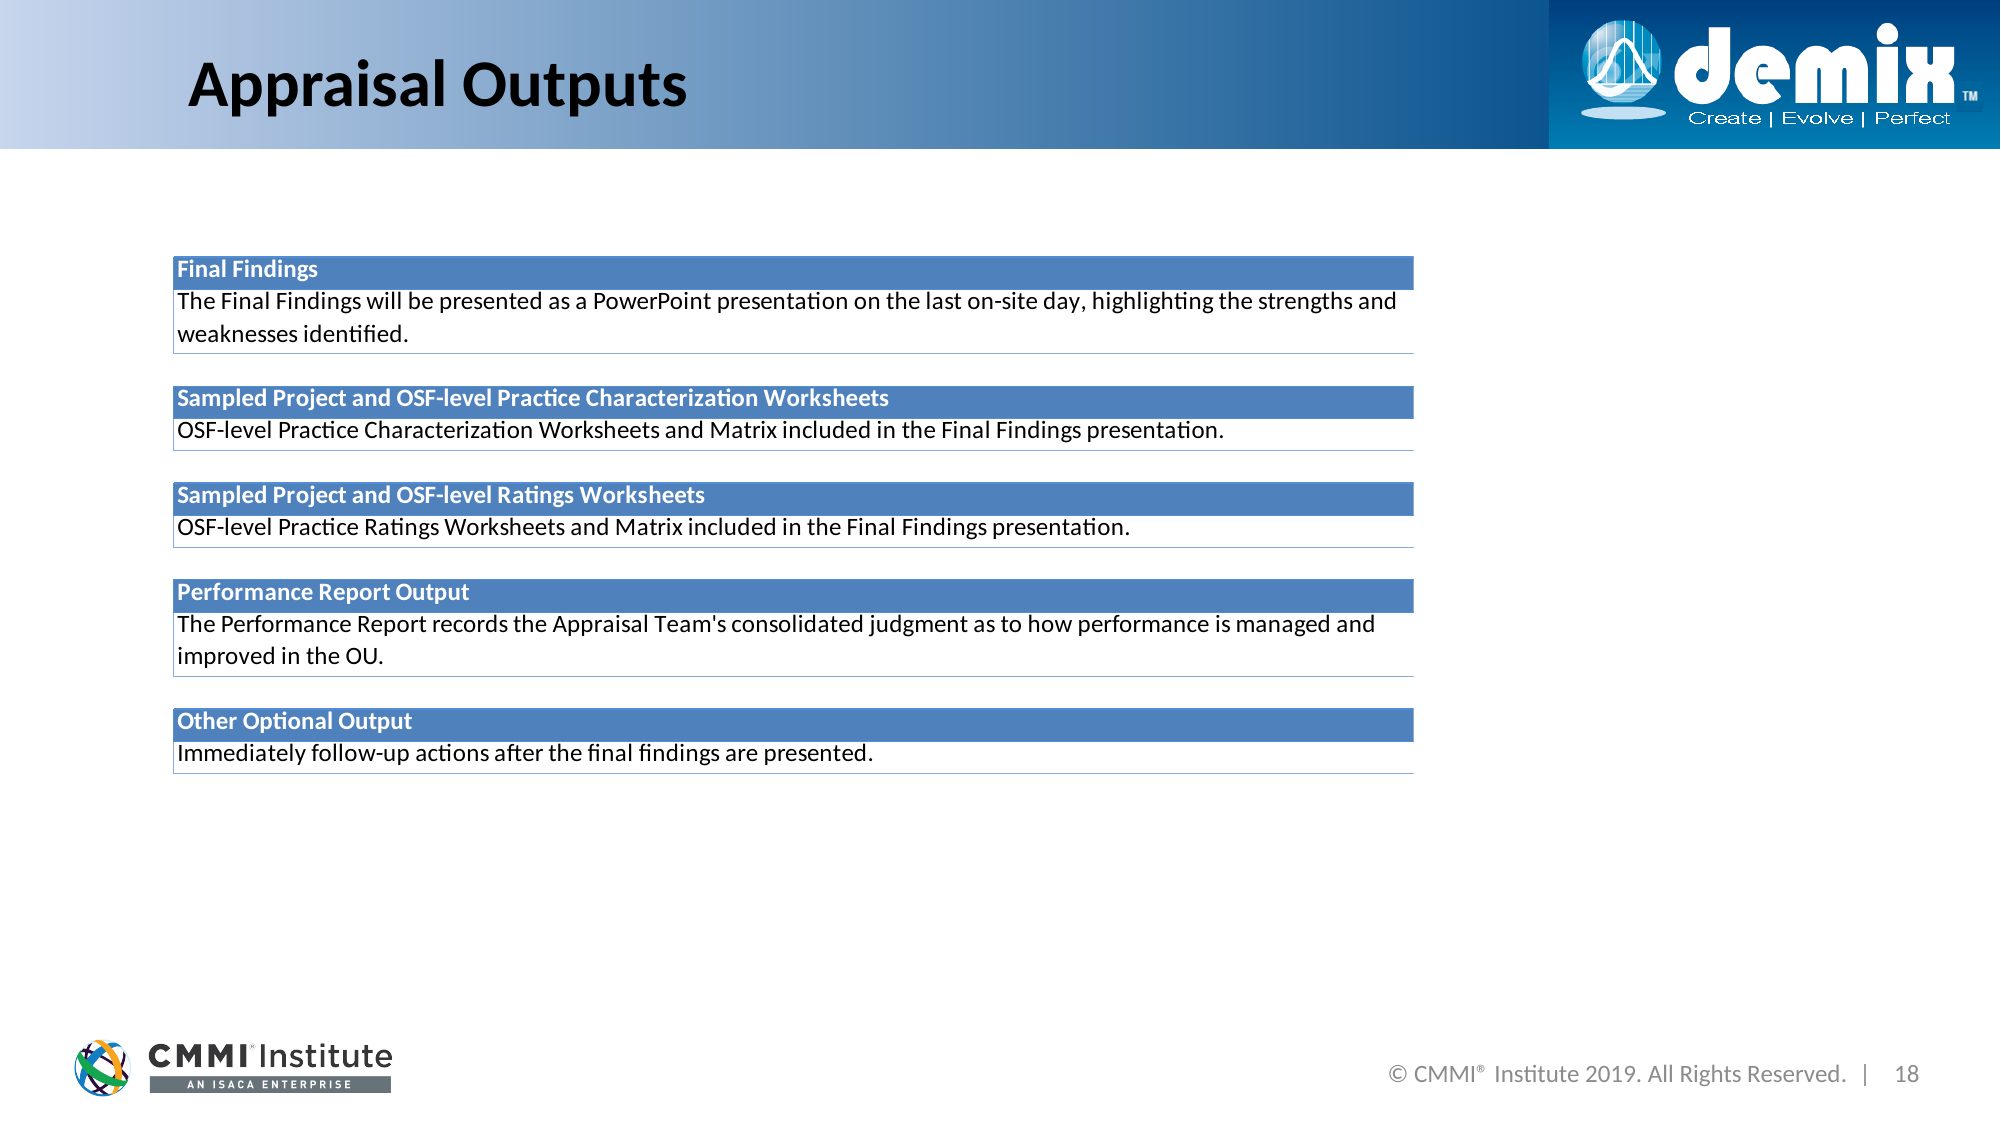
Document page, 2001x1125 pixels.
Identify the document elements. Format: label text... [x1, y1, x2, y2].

picture [41, 993, 439, 1125]
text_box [173, 256, 1415, 775]
title Appraisal Outputs [173, 35, 1879, 134]
picture [1549, 0, 2000, 111]
